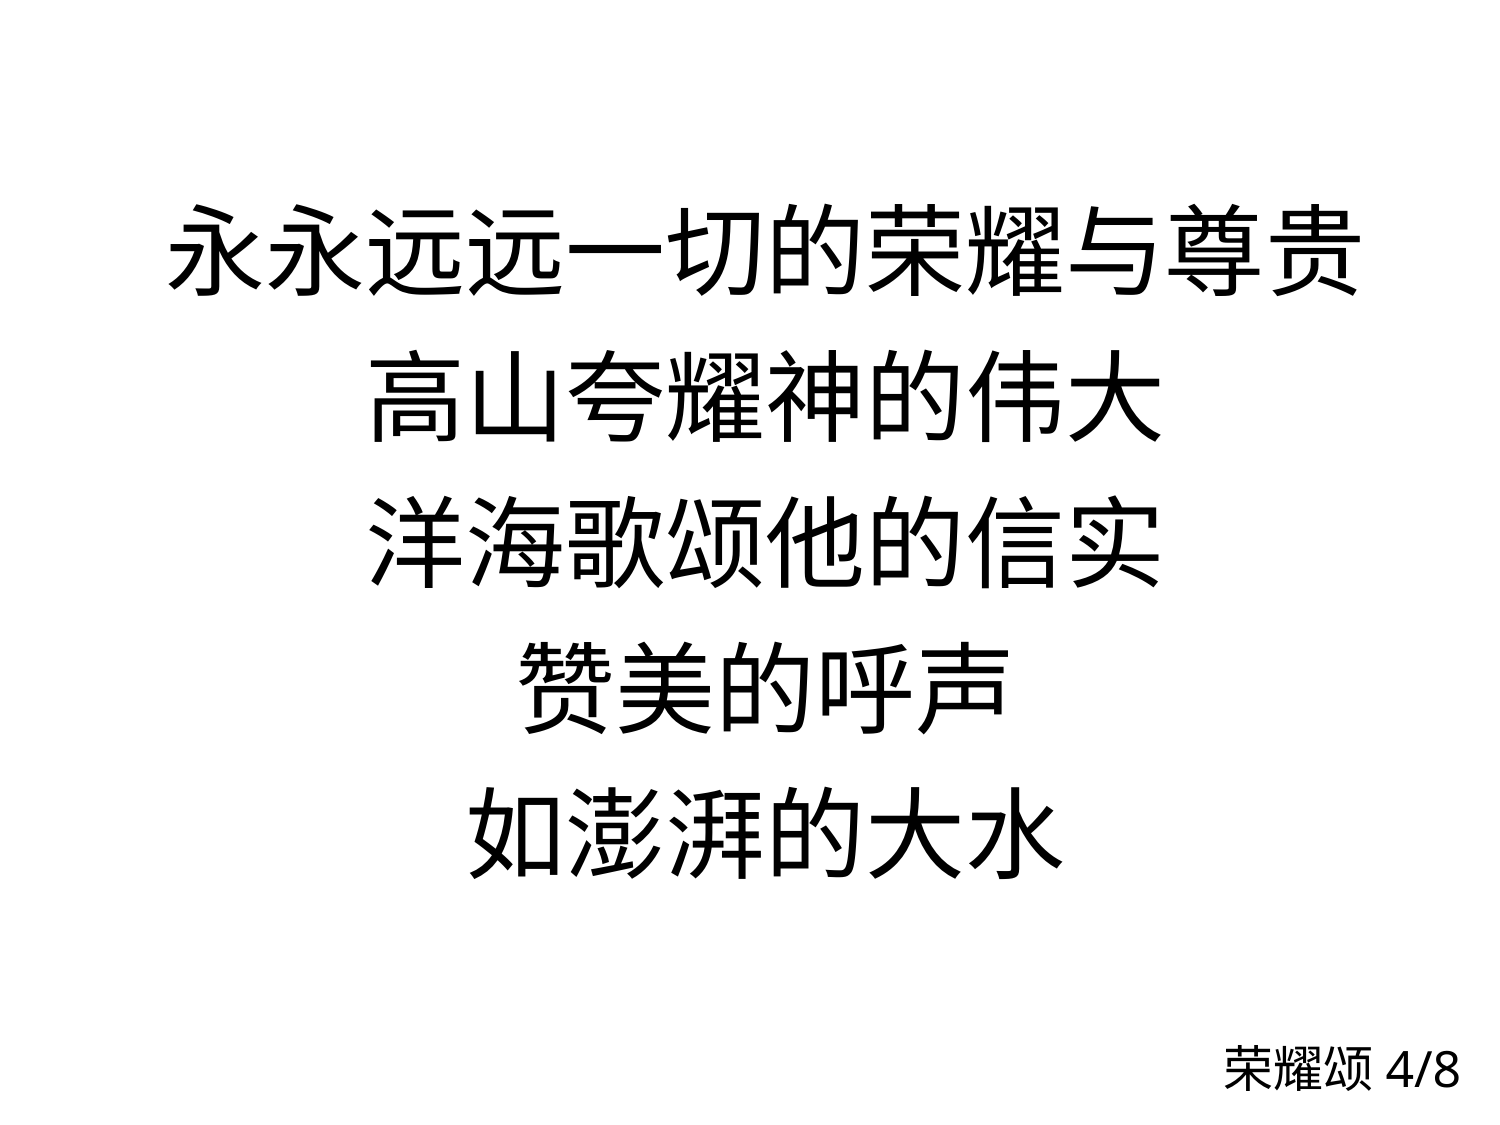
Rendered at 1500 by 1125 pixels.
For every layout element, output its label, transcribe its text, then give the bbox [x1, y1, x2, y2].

text_box 永永远远一切的荣耀与尊贵 高山夸耀神的伟大 洋海歌颂他的信实 赞美的呼声 如澎湃的大水 [60, 155, 1471, 900]
text_box 荣耀颂4/8 [54, 1014, 1476, 1105]
